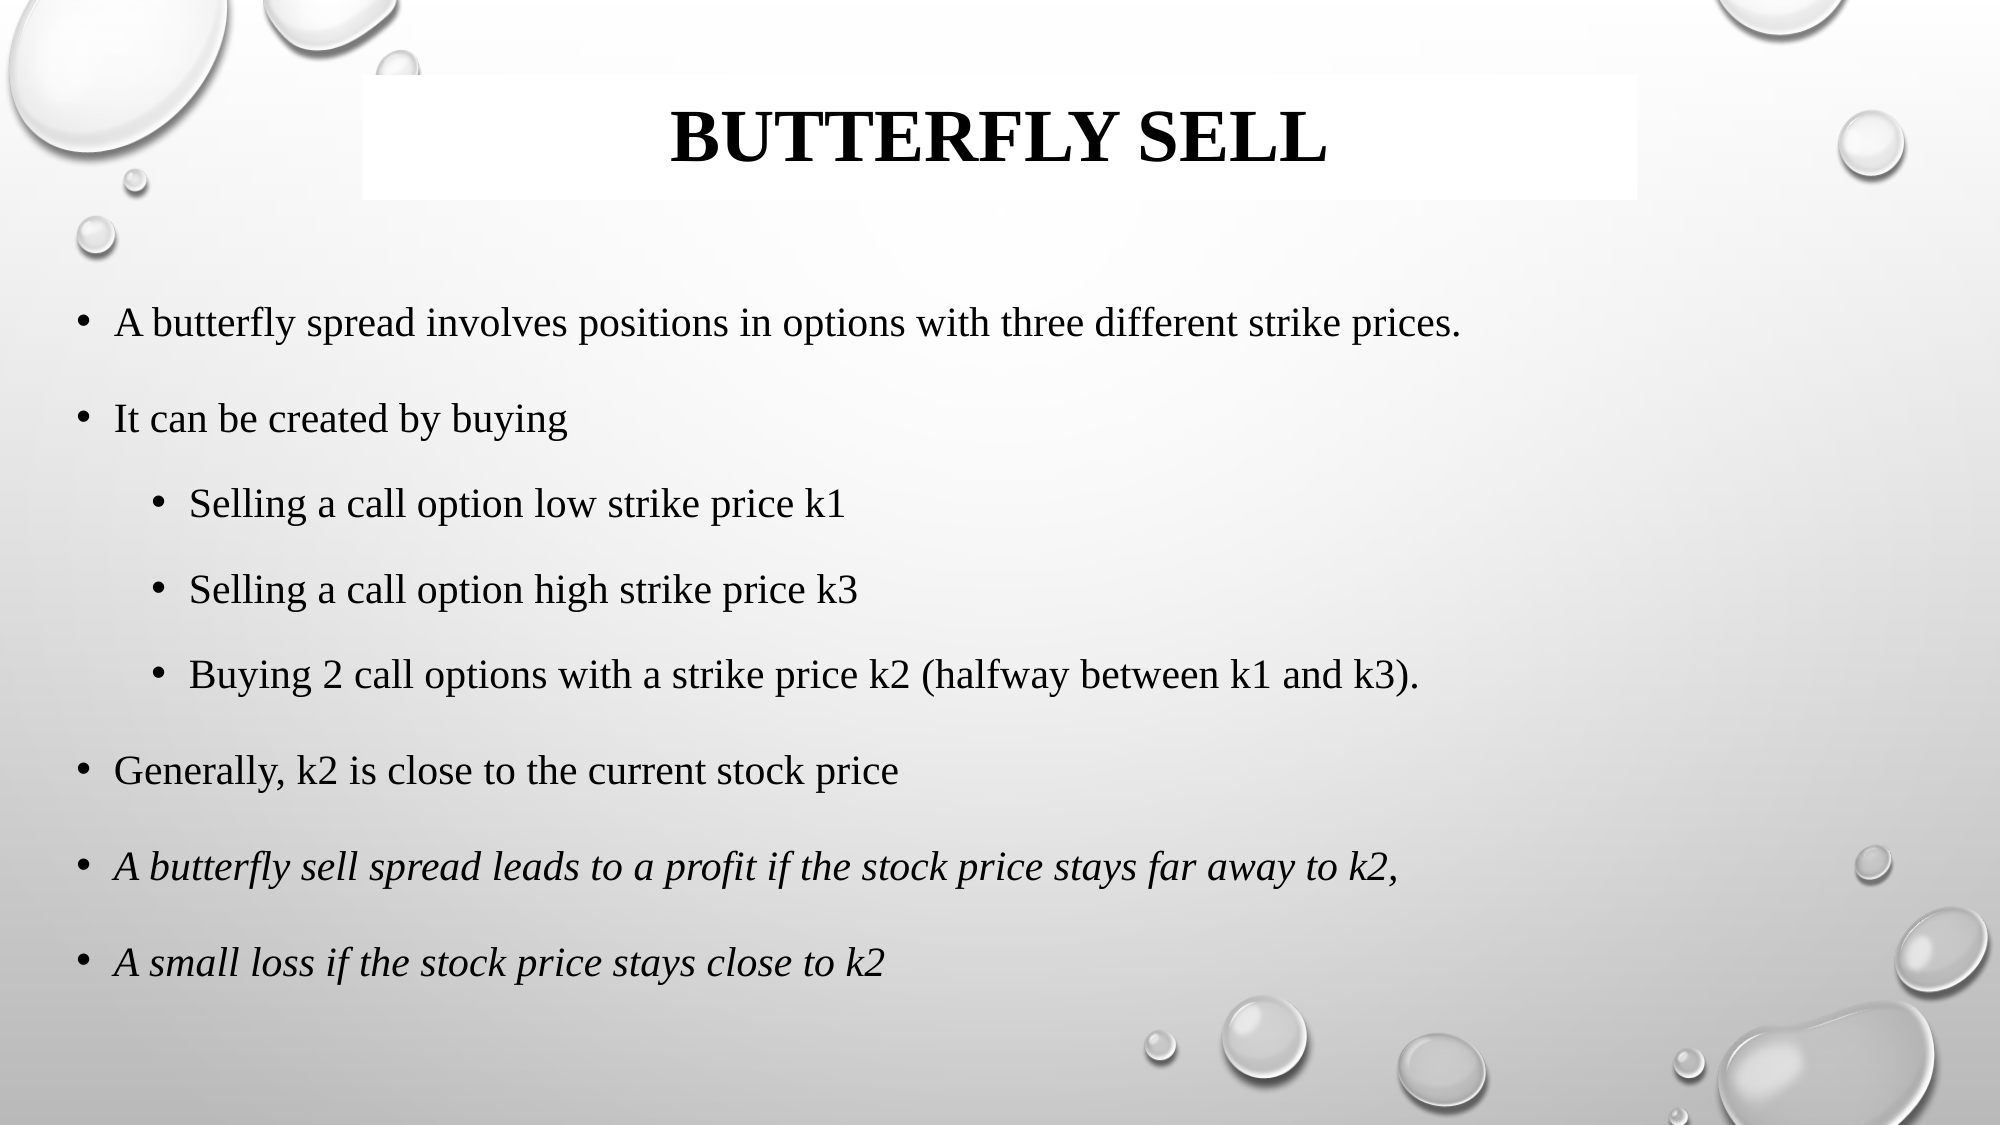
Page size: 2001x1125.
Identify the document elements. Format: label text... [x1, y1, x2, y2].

title Butterfly Sell [362, 75, 1638, 200]
list A butterfly spread involves positions in options with three different strike prices. It can be created by buying Selling a call option low strike price k1 Selling a call option high strike price k3 Buying 2 call options with a strike price k2 (halfway between k1 and k3). Generally, k2 is close to the current stock price A butterfly sell spread leads to a profit if the stock price stays far away to k2, A small loss if the stock price stays close to k2 [61, 262, 1939, 1075]
picture [0, 0, 2000, 1125]
